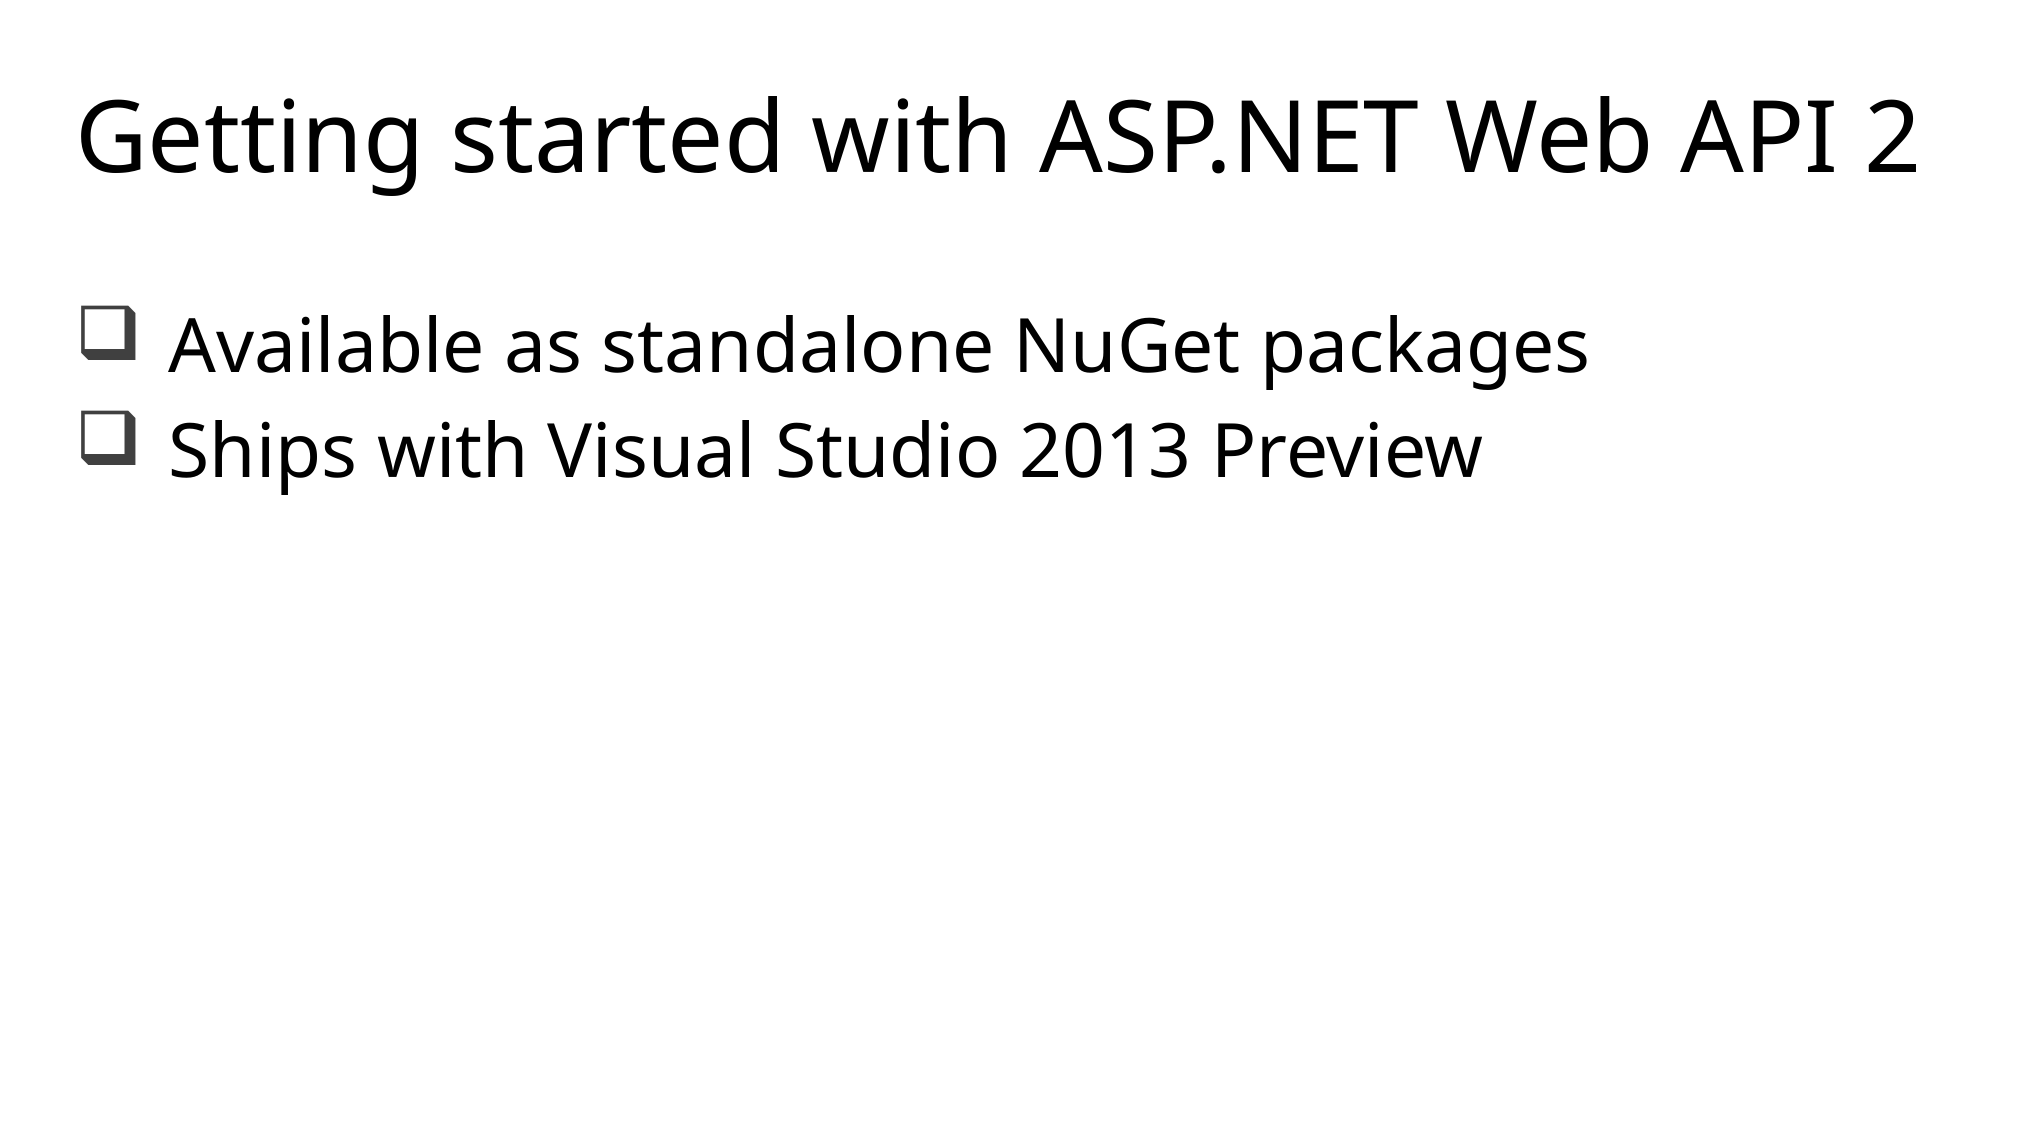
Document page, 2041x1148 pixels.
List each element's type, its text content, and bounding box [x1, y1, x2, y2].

list Available as standalone NuGet packages Ships with Visual Studio 2013 Preview [45, 273, 1996, 1099]
title Getting started with ASP.NET Web API 2 [45, 48, 1996, 199]
